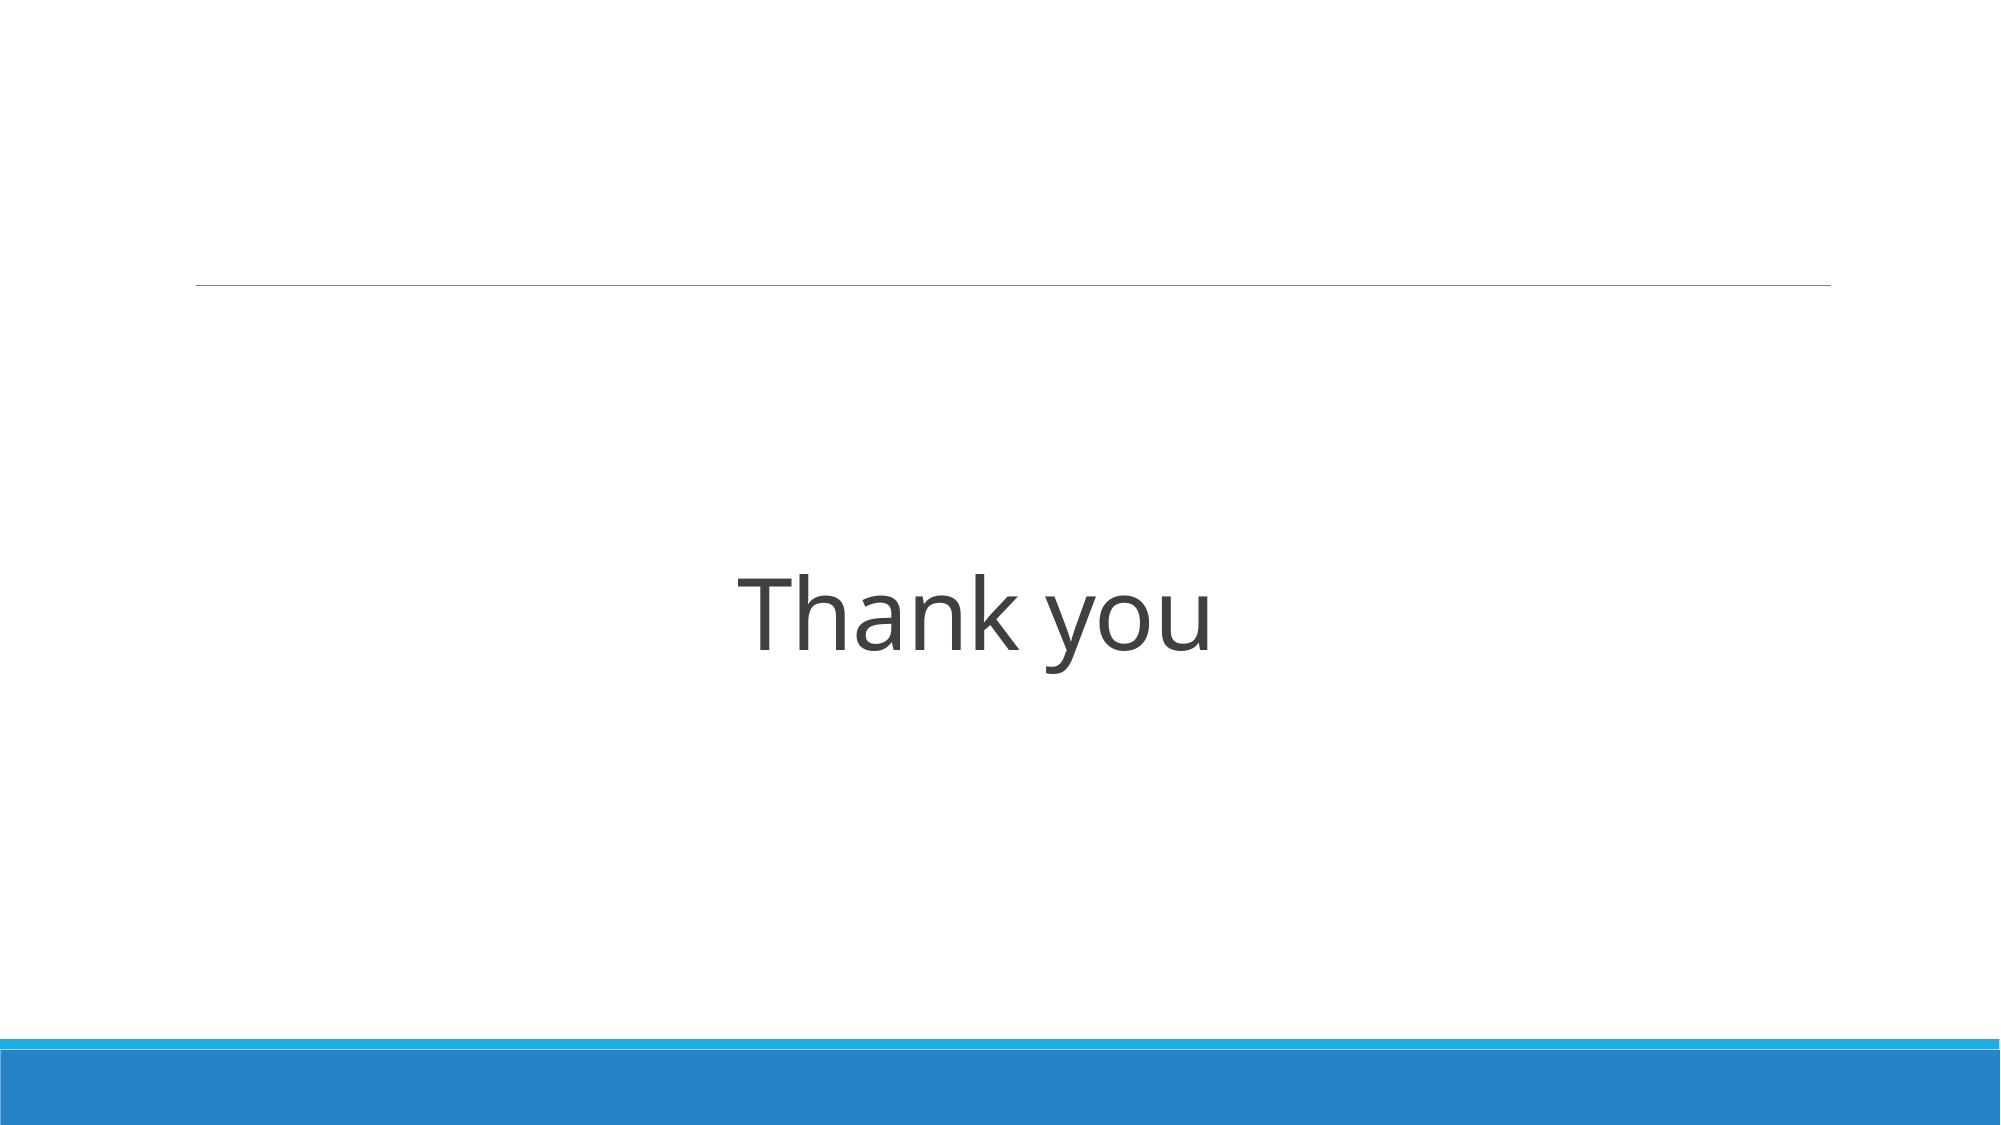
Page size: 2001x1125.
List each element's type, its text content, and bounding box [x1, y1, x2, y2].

title Thank you [151, 440, 1802, 679]
